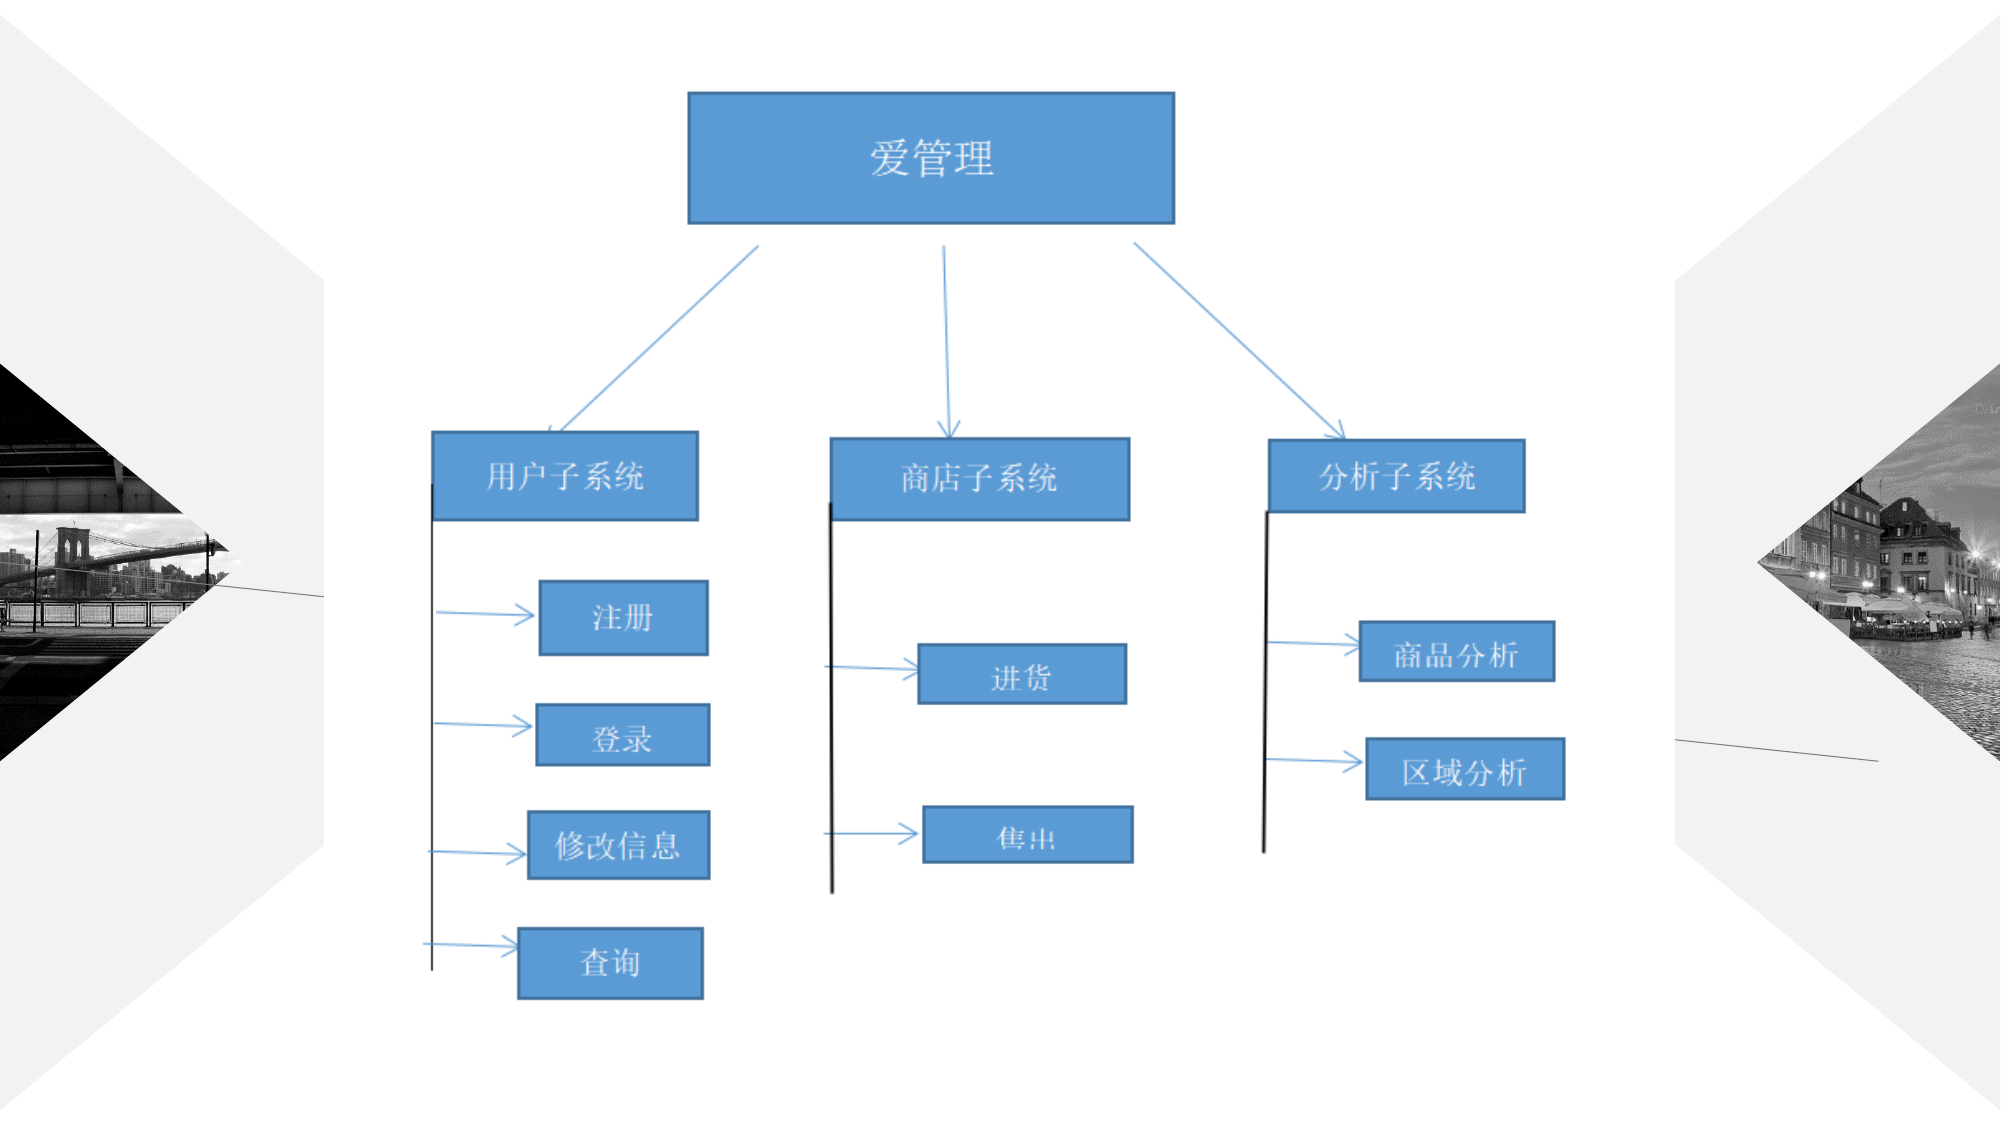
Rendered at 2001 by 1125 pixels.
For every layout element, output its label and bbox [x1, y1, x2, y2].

picture [324, 66, 1675, 1023]
picture [0, 363, 243, 762]
picture [1757, 363, 2000, 762]
